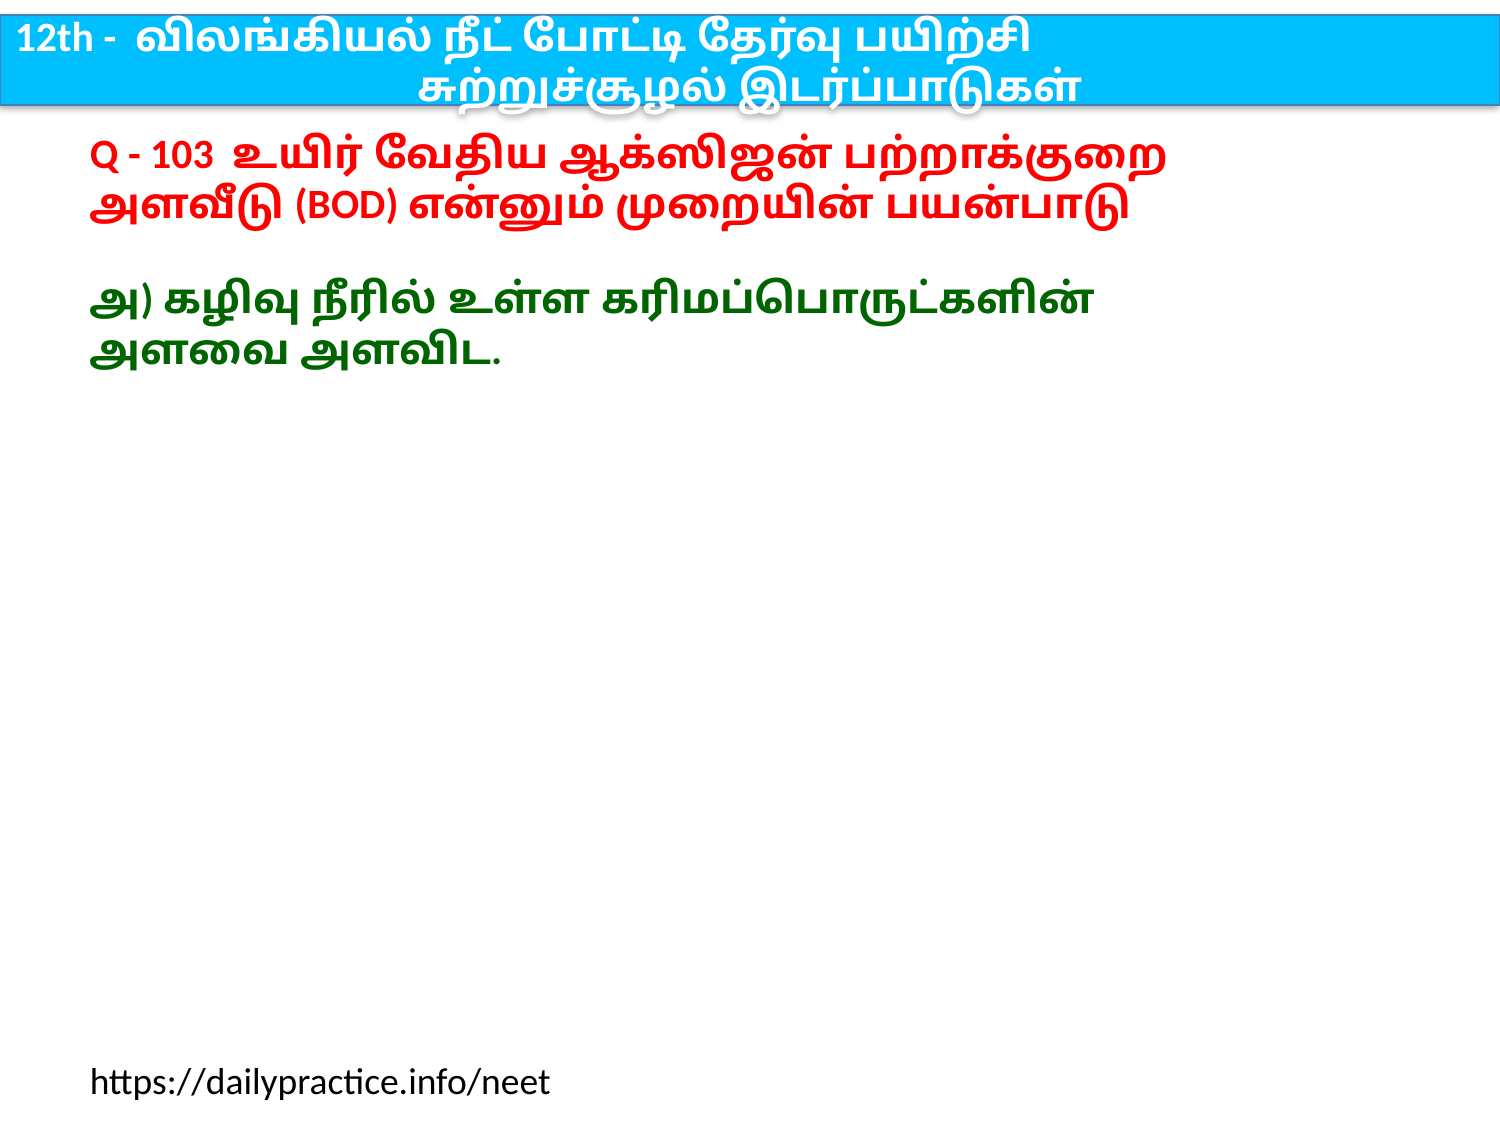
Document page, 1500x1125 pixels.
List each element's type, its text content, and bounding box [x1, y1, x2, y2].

text_box Q - 103 உயிர் வேதிய ஆக்ஸிஜன் பற்றாக்குறை அளவீடு (BOD) என்னும் முறையின் பயன்பாடு அ) கழிவு நீரில் உள்ள கரிமப்பொருட்களின் அளவை அளவிட. [74, 74, 1275, 380]
text_box 12th - விலங்கியல் நீட் போட்டி தேர்வு பயிற்சி சுற்றுச்சூழல் இடர்ப்பாடுகள் [0, 14, 1500, 106]
text_box https://dailypractice.info/neet [74, 1049, 675, 1110]
